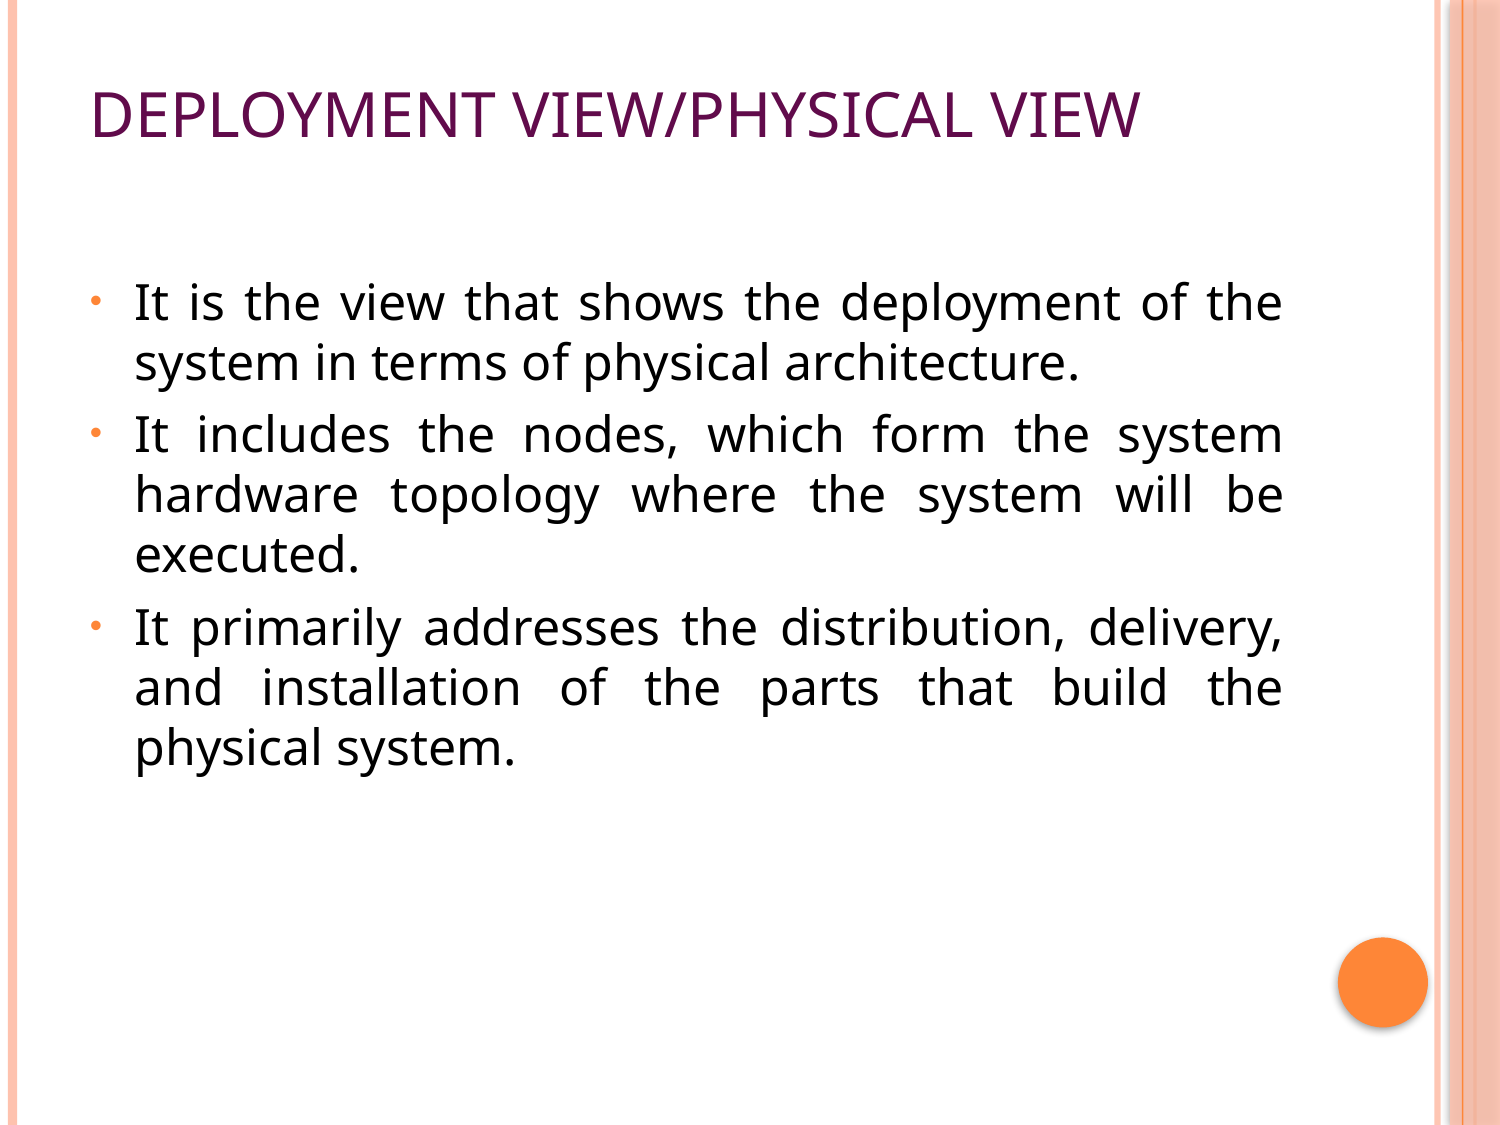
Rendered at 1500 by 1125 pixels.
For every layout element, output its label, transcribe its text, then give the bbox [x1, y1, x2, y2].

list It is the view that shows the deployment of the system in terms of physical architecture. It includes the nodes, which form the system hardware topology where the system will be executed. It primarily addresses the distribution, delivery, and installation of the parts that build the physical system. [75, 262, 1300, 1062]
title Deployment View/physical view [75, 45, 1300, 233]
